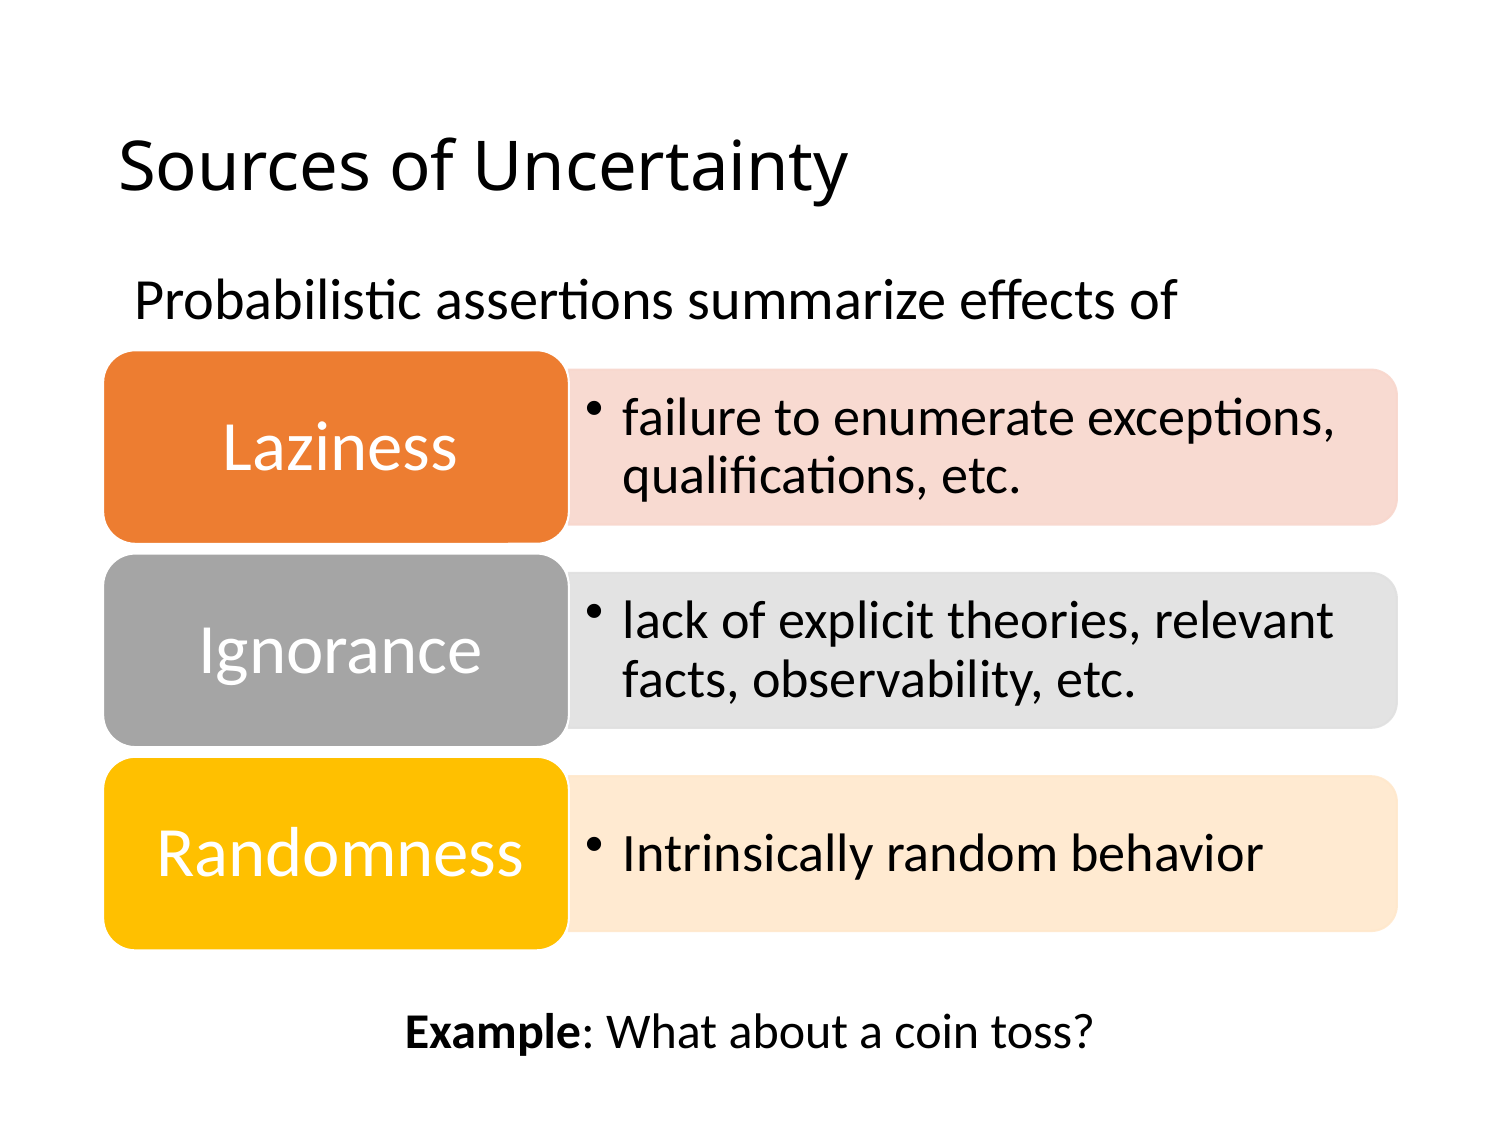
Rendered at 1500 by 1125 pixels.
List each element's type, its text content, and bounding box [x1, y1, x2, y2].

text_box Probabilistic assertions summarize effects of [119, 254, 1194, 339]
title Sources of Uncertainty [103, 59, 1397, 278]
text_box Example: What about a coin toss? [275, 990, 1225, 1066]
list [103, 349, 1397, 951]
